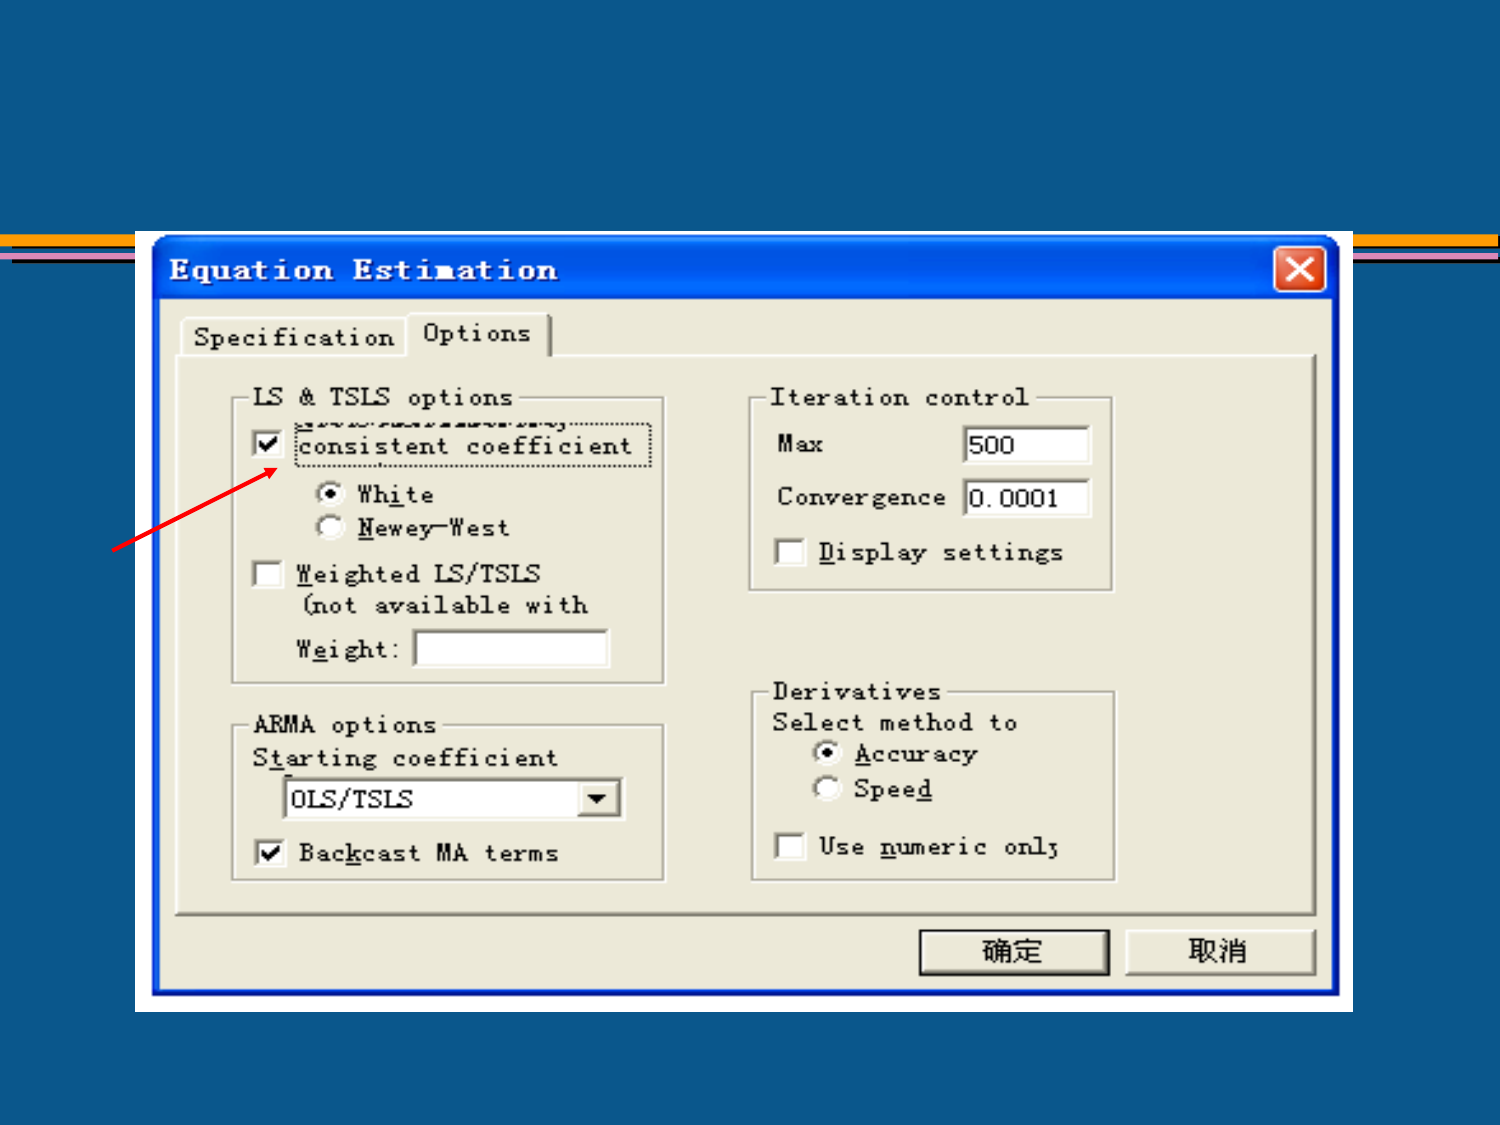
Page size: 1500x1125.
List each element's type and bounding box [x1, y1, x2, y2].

picture [135, 231, 1353, 1012]
